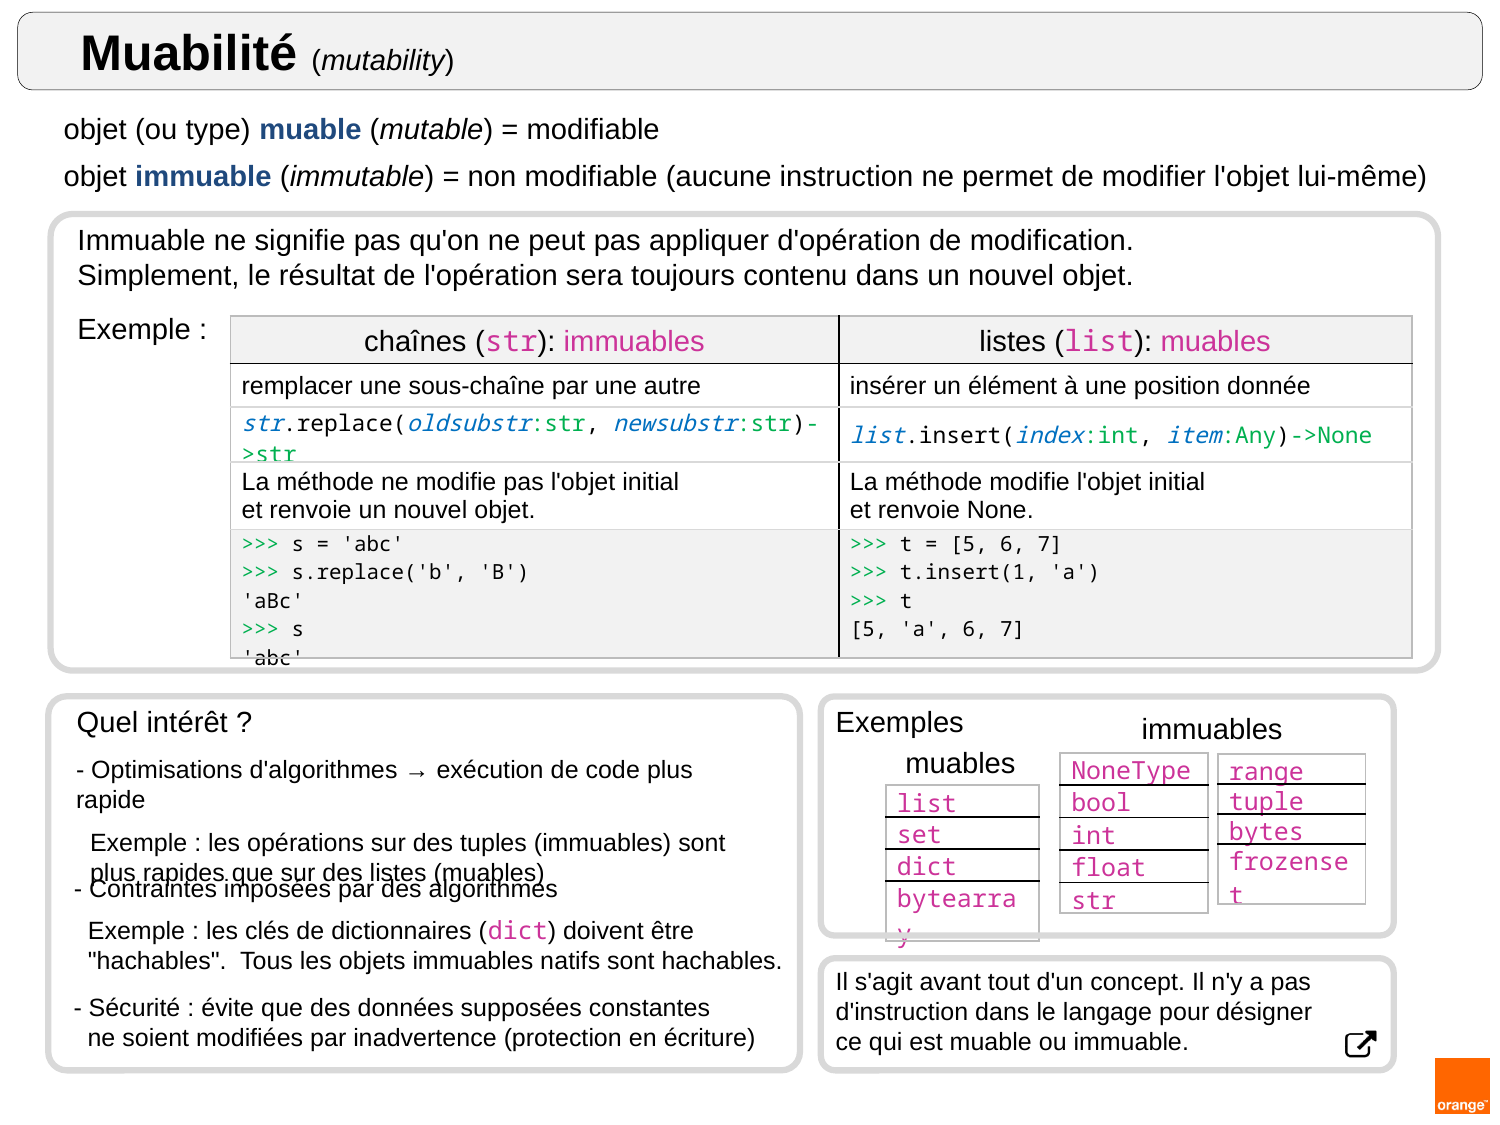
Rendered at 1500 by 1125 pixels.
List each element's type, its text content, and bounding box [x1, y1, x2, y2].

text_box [820, 957, 1394, 1071]
text_box [15, 10, 1485, 93]
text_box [47, 695, 801, 1071]
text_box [820, 696, 1394, 936]
picture [1435, 1058, 1490, 1114]
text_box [50, 213, 1439, 671]
text_box objet (ou type) muable (mutable) = modifiable objet immuable (immutable) = non modifiable (aucune instruction ne permet de modifier l'objet lui-même) [48, 102, 1459, 201]
text_box Muabilité (mutability) [65, 13, 1441, 93]
